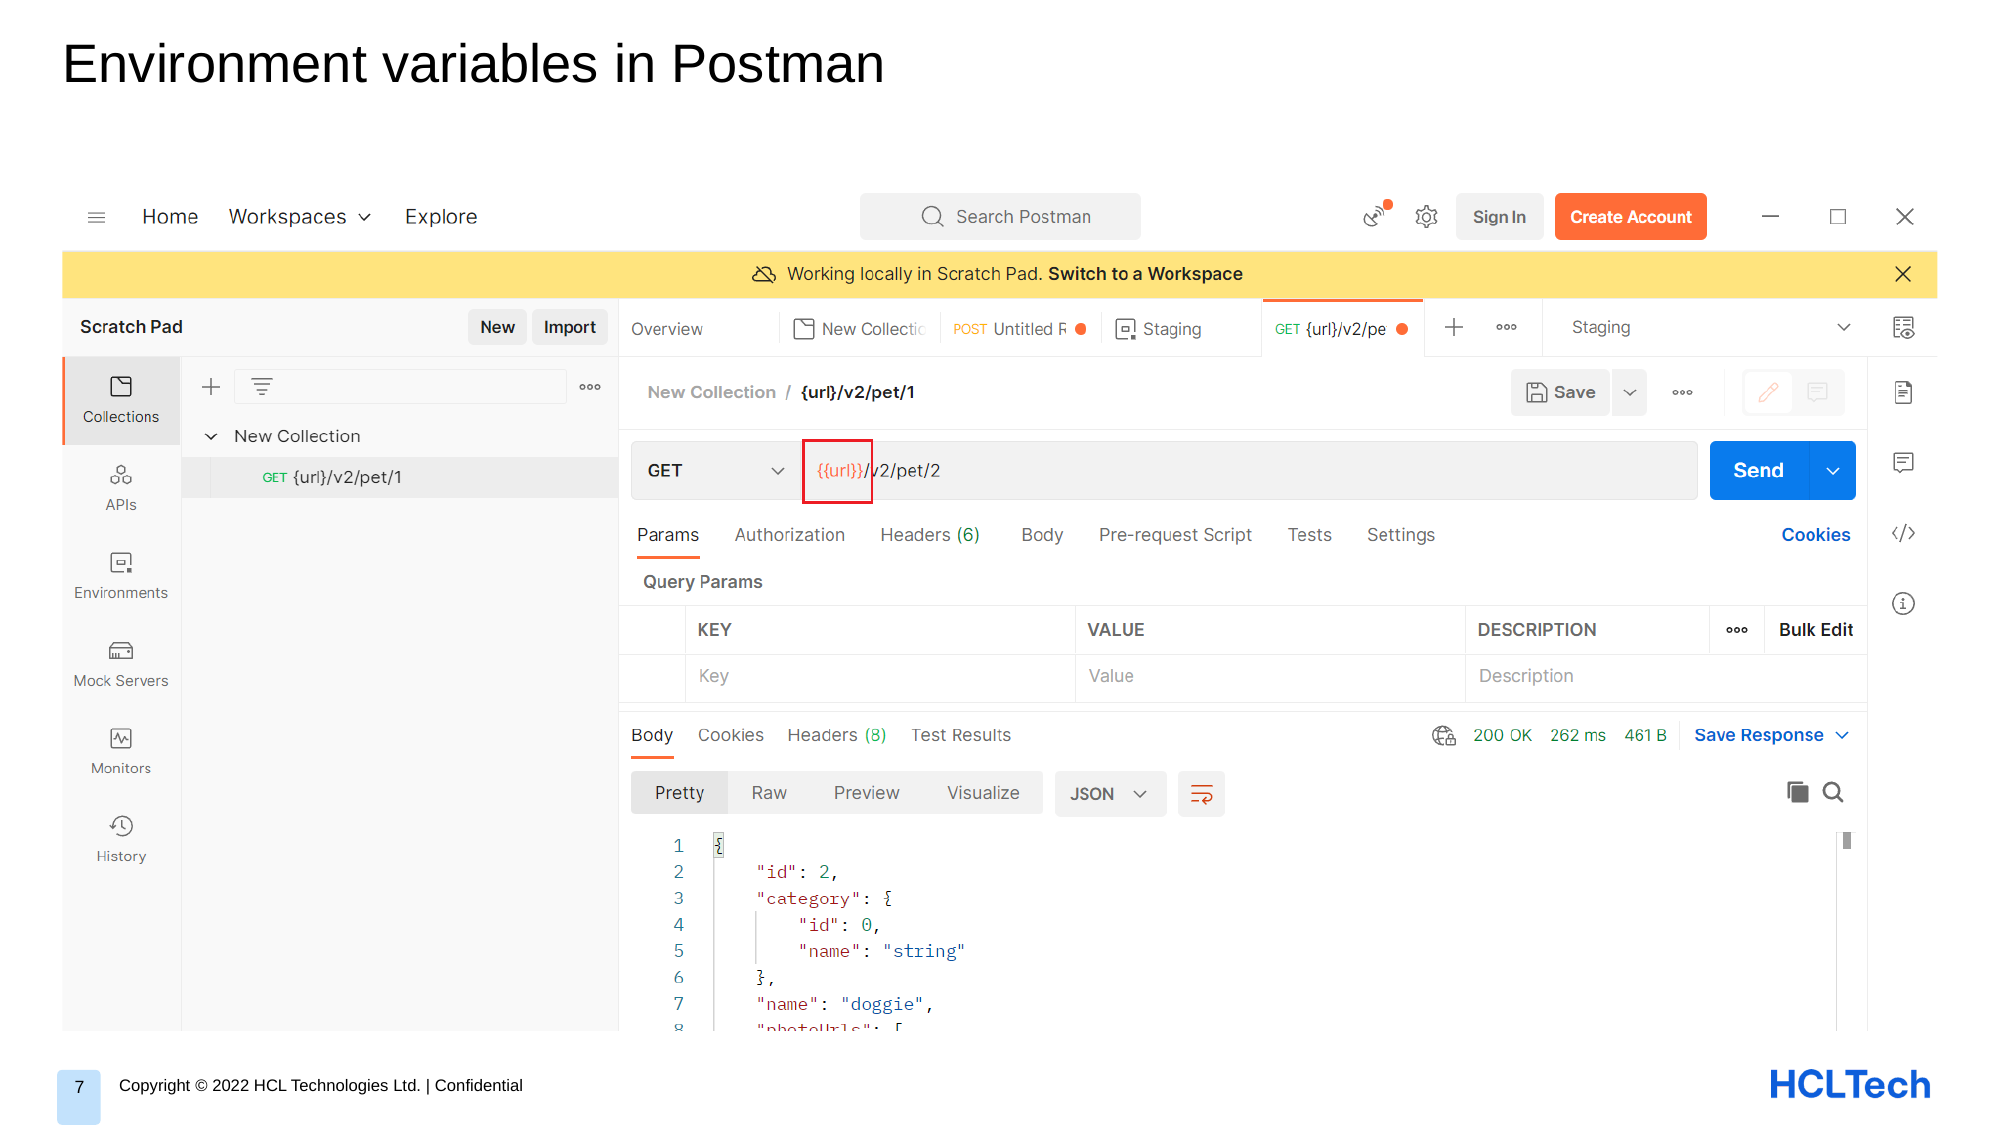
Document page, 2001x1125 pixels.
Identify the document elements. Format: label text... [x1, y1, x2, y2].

picture [1771, 1069, 1938, 1101]
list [62, 181, 1938, 1031]
slide_number 7 [52, 1061, 107, 1111]
title Environment variables in Postman [62, 25, 1709, 105]
